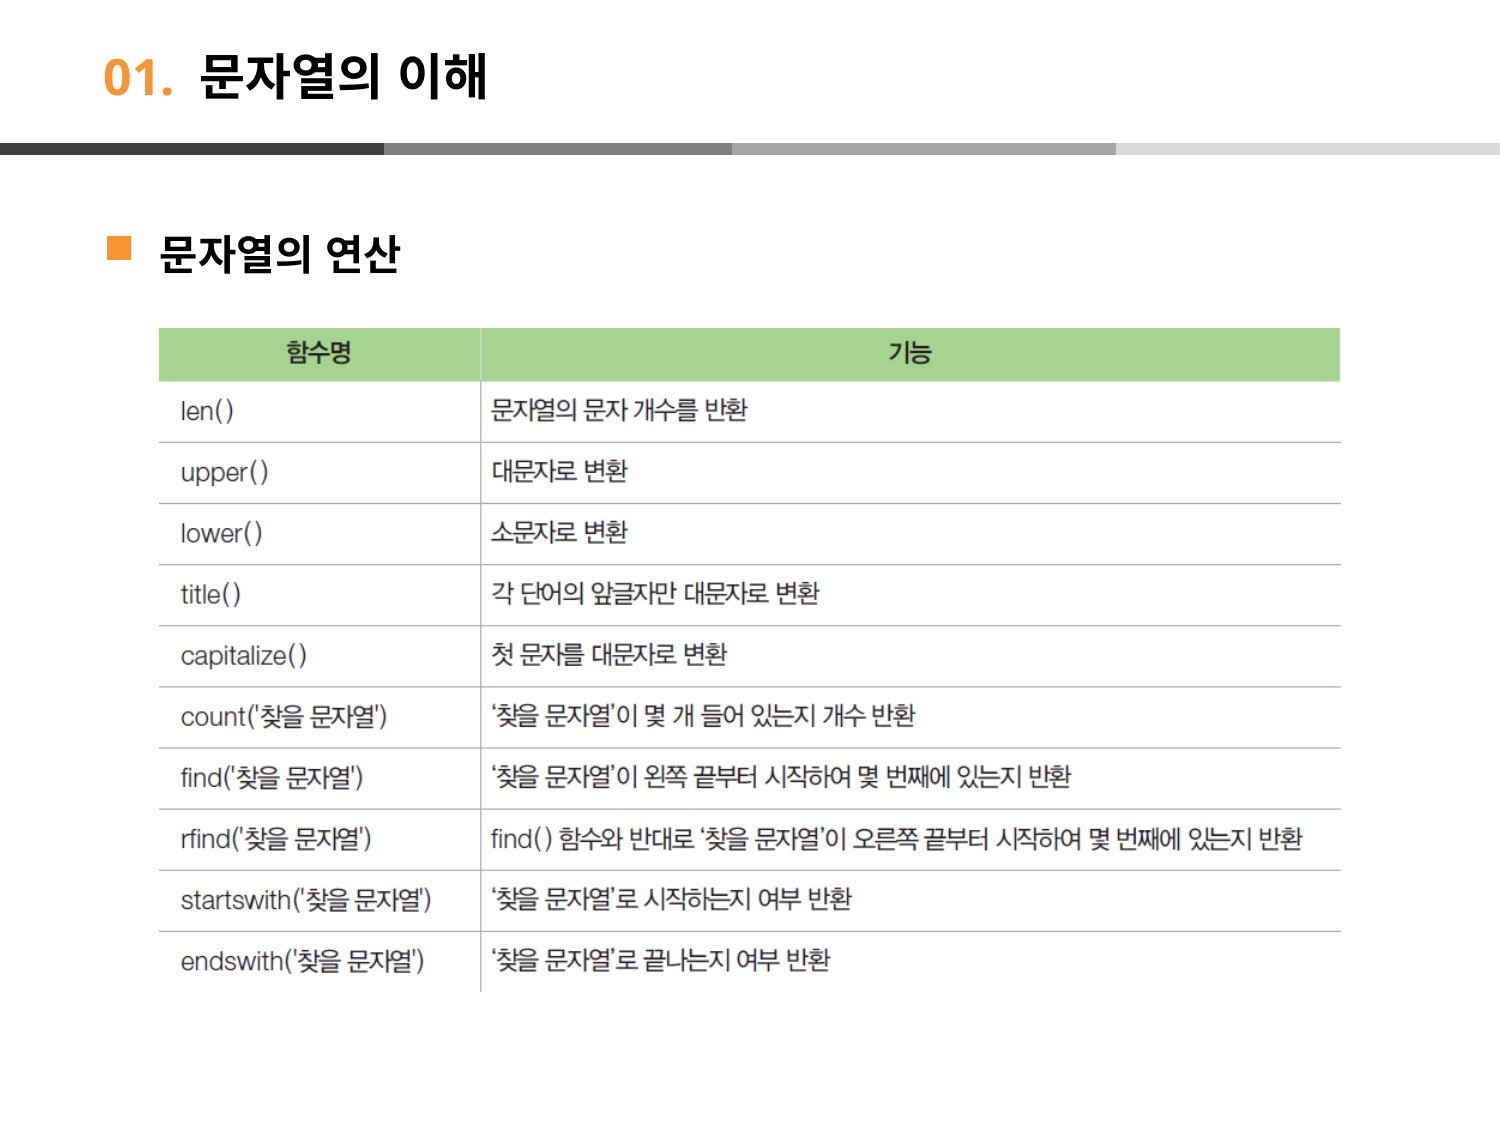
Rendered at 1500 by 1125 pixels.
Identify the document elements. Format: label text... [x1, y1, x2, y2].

title 01. 문자열의 이해 [88, 30, 1211, 121]
list 문자열의 연산 [88, 196, 1436, 386]
picture [159, 327, 1341, 992]
